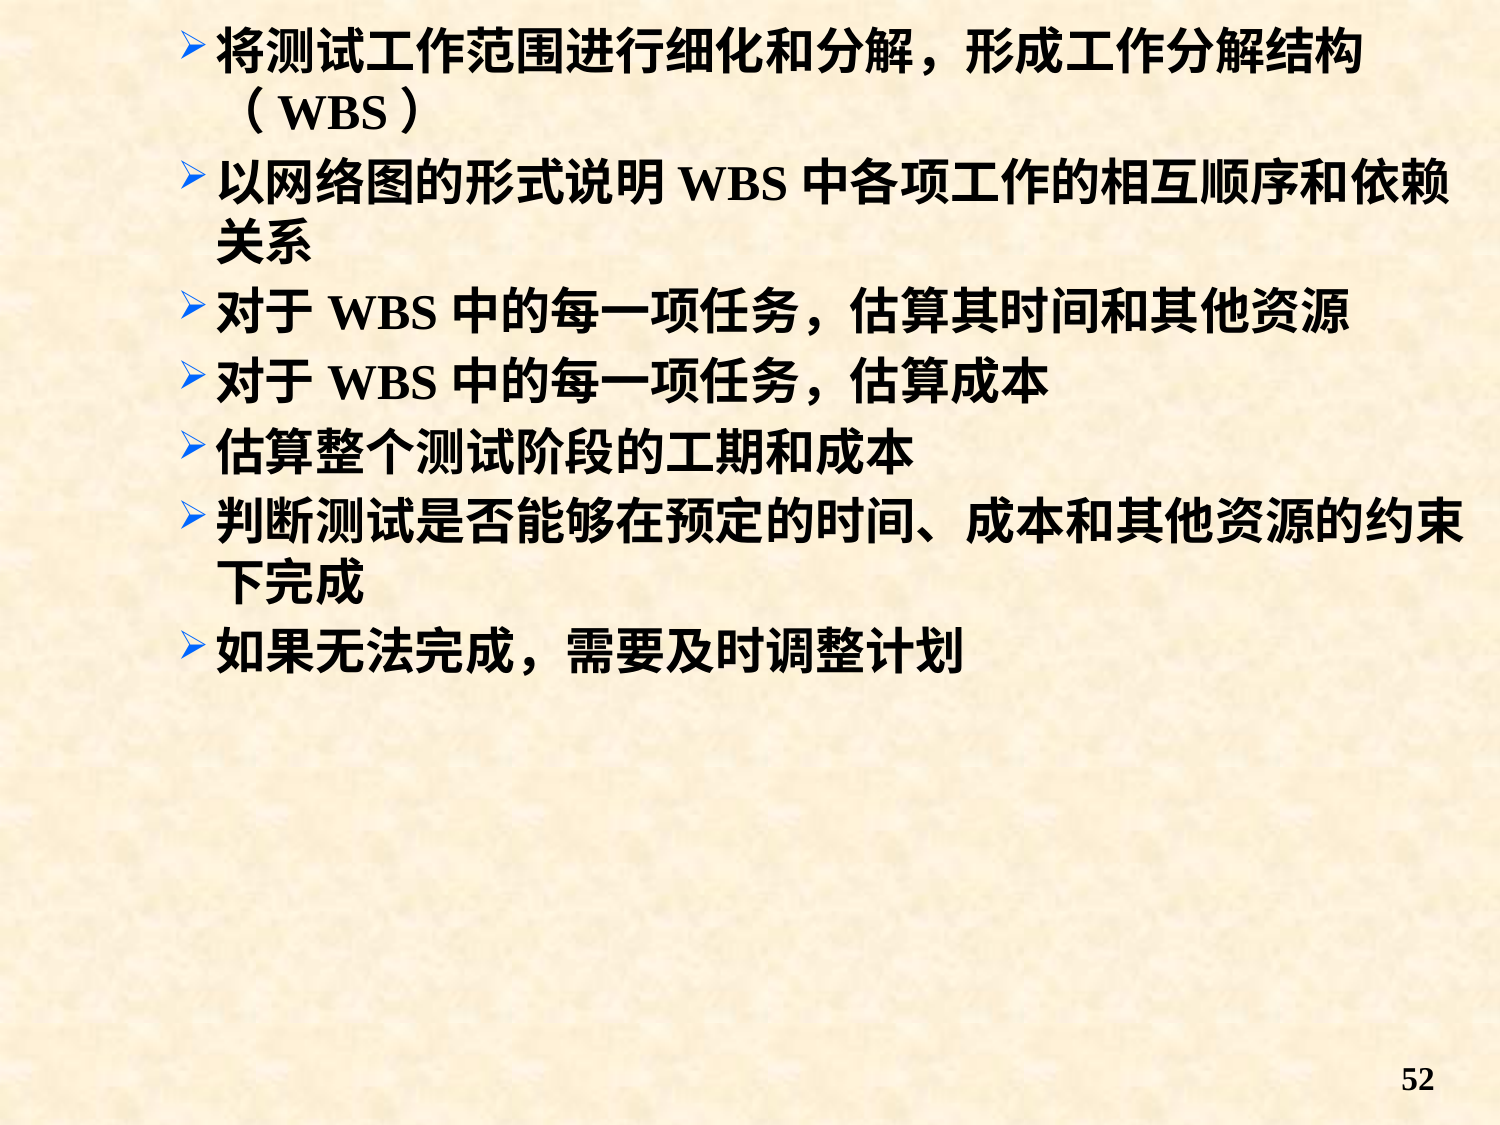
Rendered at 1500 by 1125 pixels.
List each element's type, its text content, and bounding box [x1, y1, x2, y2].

picture [0, 0, 1500, 1125]
list 将测试工作范围进行细化和分解，形成工作分解结构（WBS） 以网络图的形式说明WBS中各项工作的相互顺序和依赖关系 对于WBS中的每一项任务，估算其时间和其他资源 对于WBS中的每一项任务，估算成本 估算整个测试阶段的工期和成本 判断测试是否能够在预定的时间、成本和其他资源的约束下完成 如果无法完成，需要及时调整计划 [12, 12, 1500, 1125]
